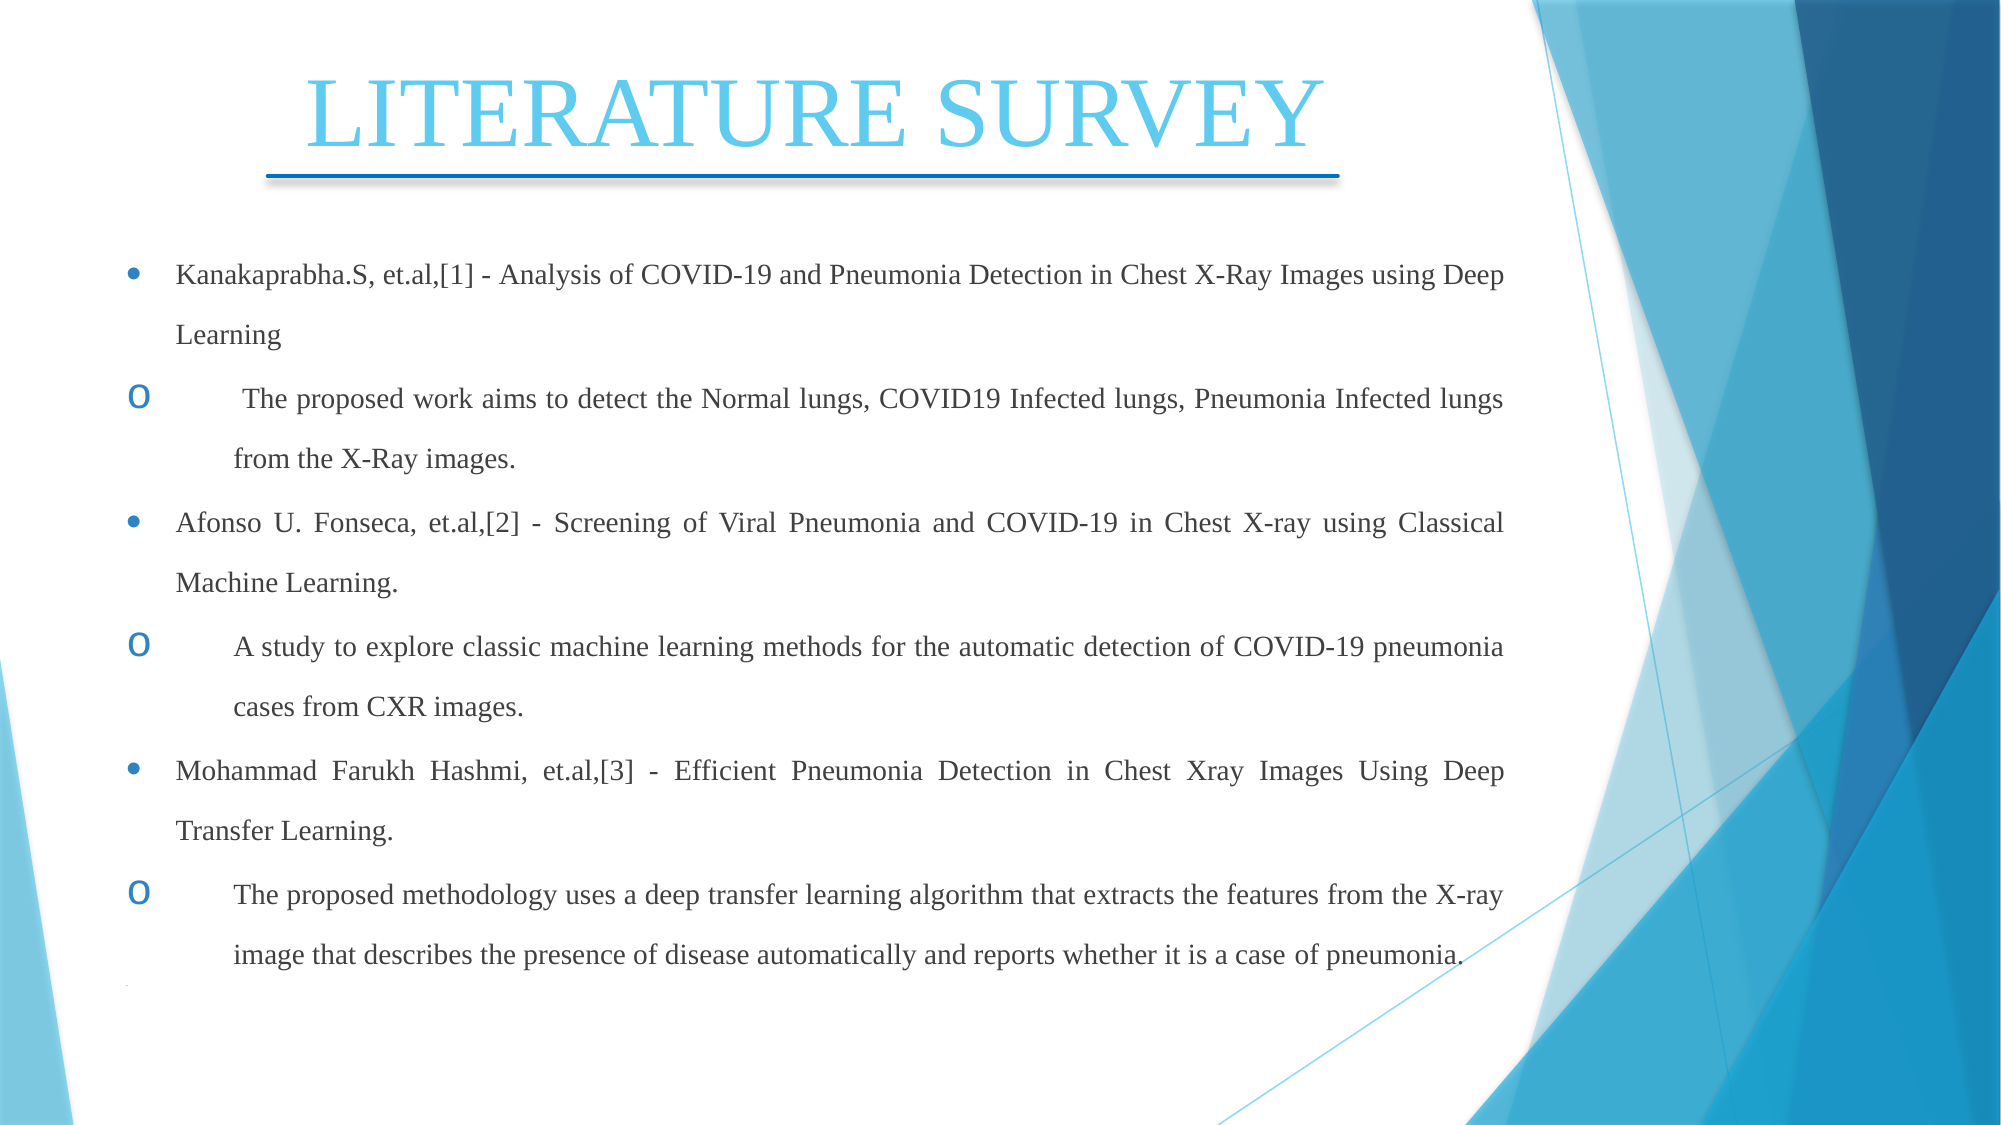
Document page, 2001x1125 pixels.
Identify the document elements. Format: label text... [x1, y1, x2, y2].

title LITERATURE SURVEY [111, 38, 1522, 170]
list Kanakaprabha.S, et.al,[1] - Analysis of COVID-19 and Pneumonia Detection in Chest X-Ray Images using Deep Learning The proposed work aims to detect the Normal lungs, COVID19 Infected lungs, Pneumonia Infected lungs from the X-Ray images. Afonso U. Fonseca, et.al,[2] - Screening of Viral Pneumonia and COVID-19 in Chest X-ray using Classical Machine Learning. A study to explore classic machine learning methods for the automatic detection of COVID-19 pneumonia cases from CXR images. Mohammad Farukh Hashmi, et.al,[3] - Efficient Pneumonia Detection in Chest Xray Images Using Deep Transfer Learning. The proposed methodology uses a deep transfer learning algorithm that extracts the features from the X-ray image that describes the presence of disease automatically and reports whether it is a case of pneumonia. . [111, 223, 1522, 1034]
